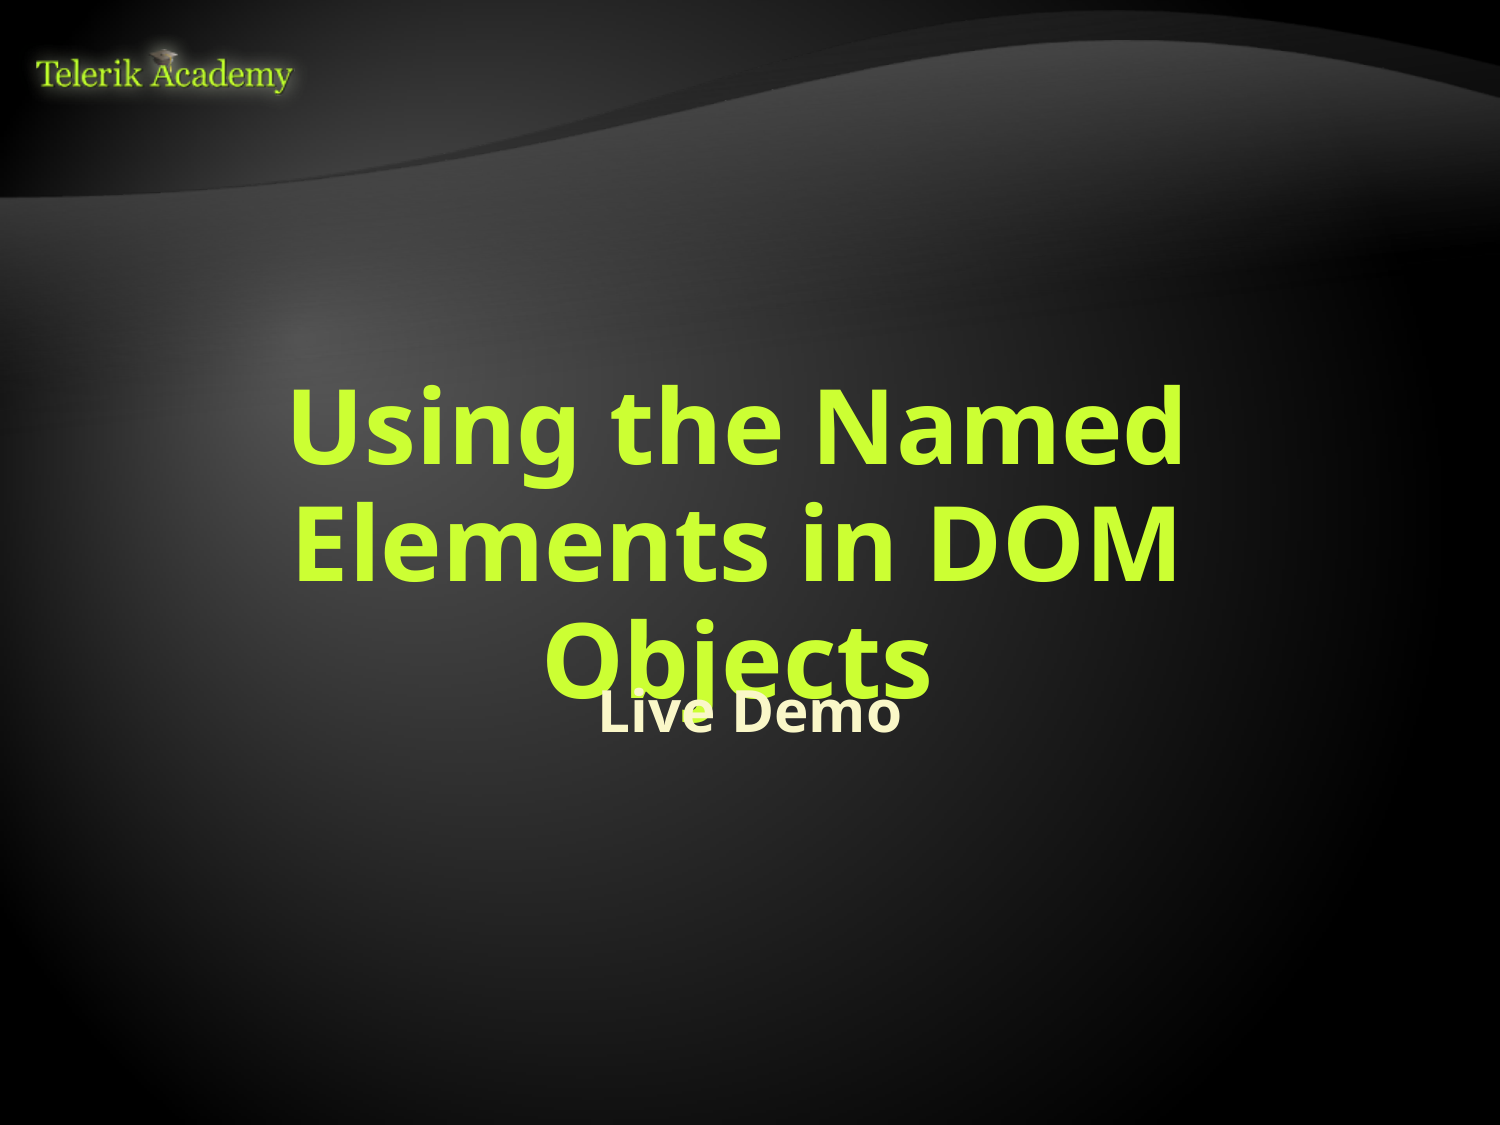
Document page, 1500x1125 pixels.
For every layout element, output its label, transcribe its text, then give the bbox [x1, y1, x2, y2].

title Using the Named Elements in DOM Objects [87, 425, 1388, 663]
subtitle Live Demo [99, 662, 1400, 756]
picture [0, 0, 1500, 1125]
